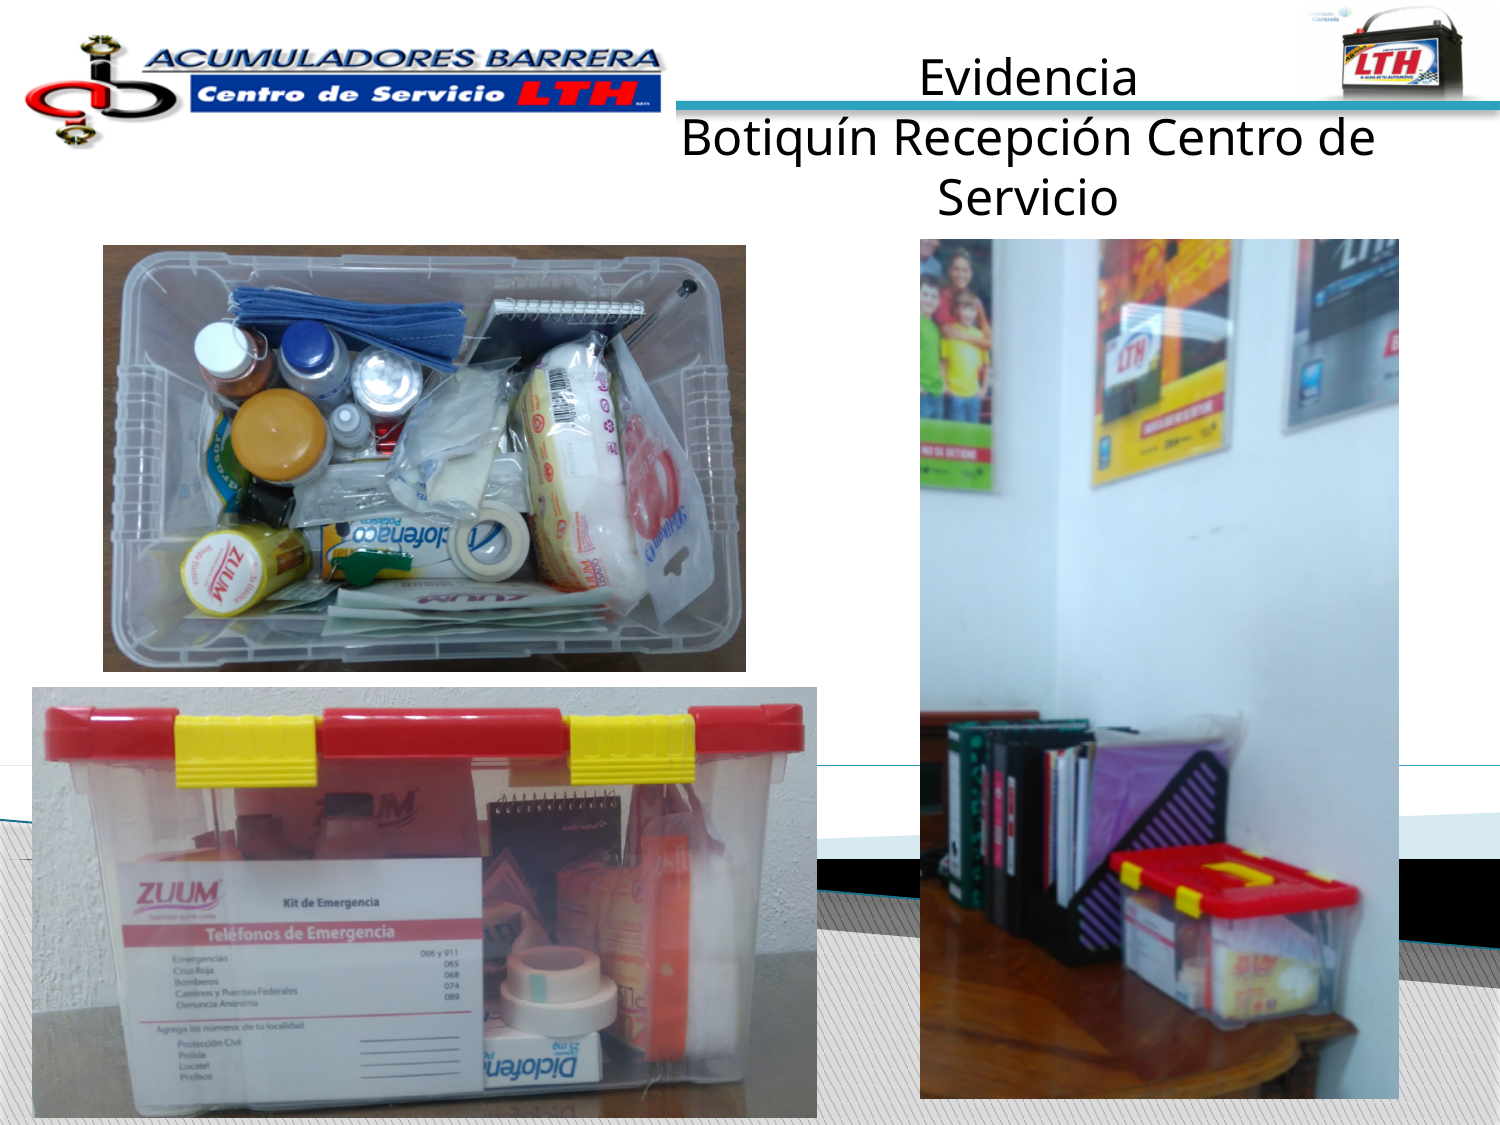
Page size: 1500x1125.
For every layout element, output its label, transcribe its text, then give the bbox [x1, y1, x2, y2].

text_box Evidencia Botiquín Recepción Centro de Servicio [646, 118, 1412, 233]
picture [0, 238, 1500, 1118]
picture [1296, 106, 1500, 115]
picture [102, 245, 746, 672]
picture [1296, 0, 1500, 105]
picture [5, 34, 677, 153]
text_box Evidencia Botiquín Recepción Centro de Servicio [678, 37, 1290, 105]
